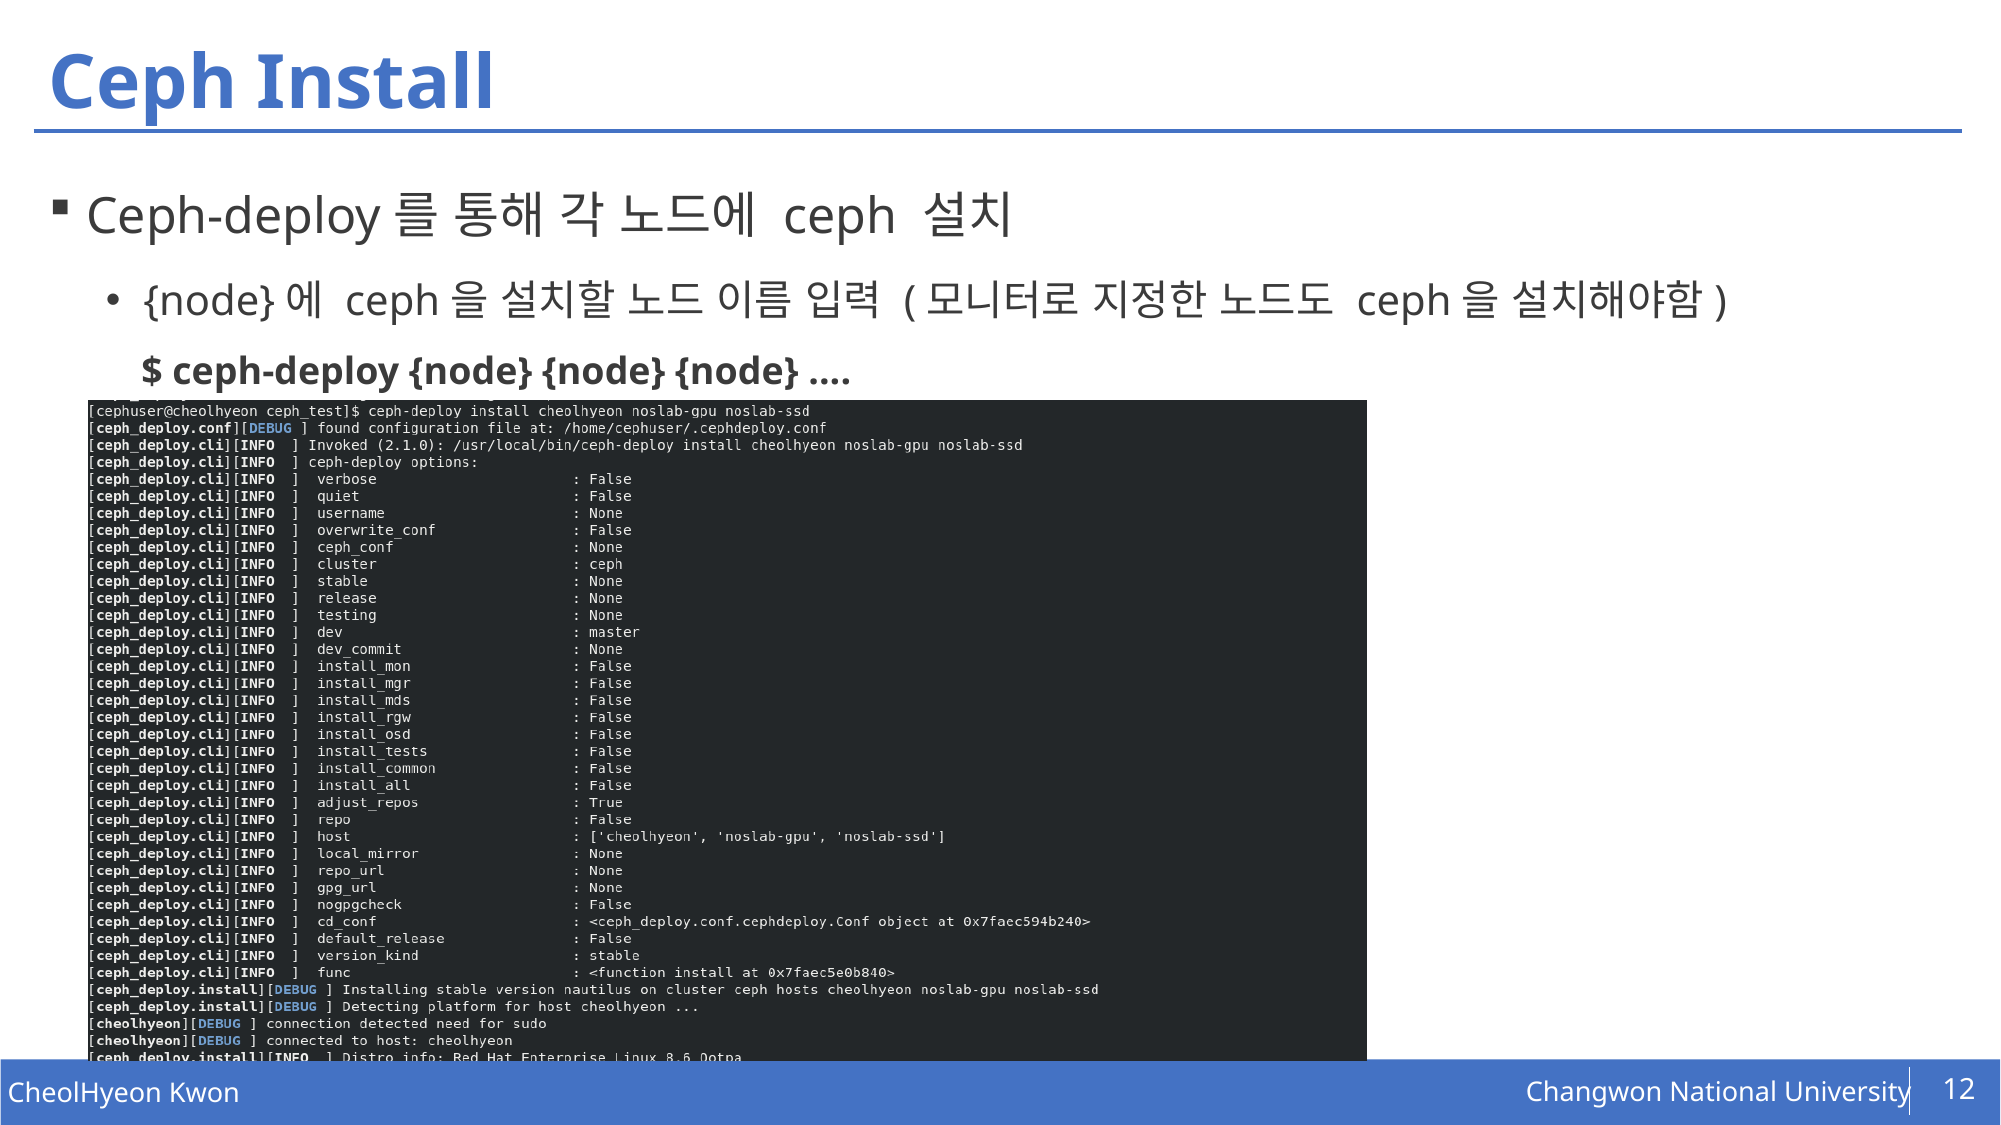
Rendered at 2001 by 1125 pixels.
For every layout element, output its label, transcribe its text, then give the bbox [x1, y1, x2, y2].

title Ceph Install [33, 27, 1963, 143]
slide_number 12 [1922, 1060, 1996, 1121]
text_box $ ceph-deploy {node} {node} {node} .... [88, 340, 1789, 400]
picture [88, 400, 1367, 1061]
list Ceph-deploy를 통해 각 노드에 ceph 설치 {node}에 ceph을 설치할 노드 이름 입력 (모니터로 지정한 노드도 ceph을 설치해야함) [33, 152, 1963, 997]
